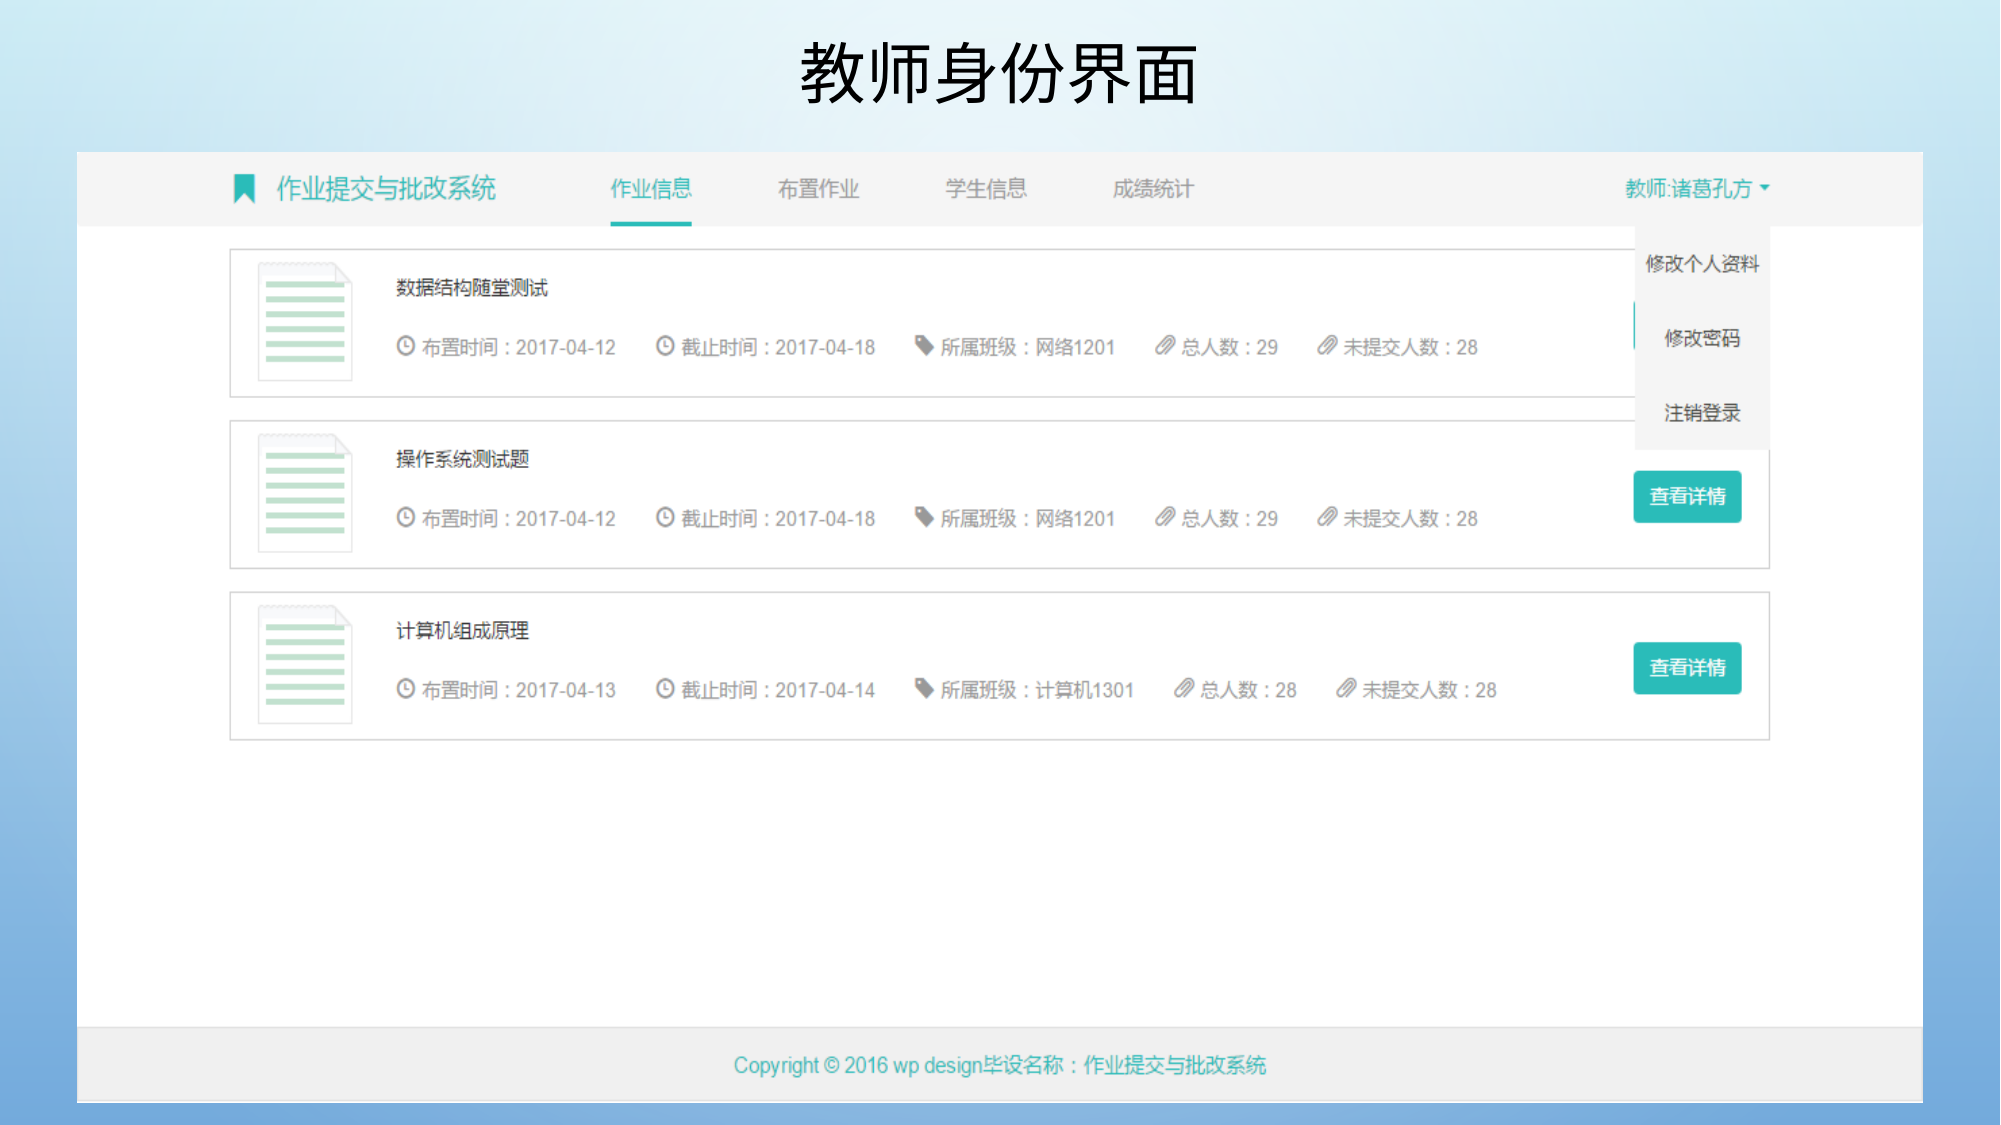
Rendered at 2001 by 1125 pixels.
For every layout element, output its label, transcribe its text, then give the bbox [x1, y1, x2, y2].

title 教师身份界面 [137, 17, 1863, 136]
picture [76, 151, 1924, 1104]
